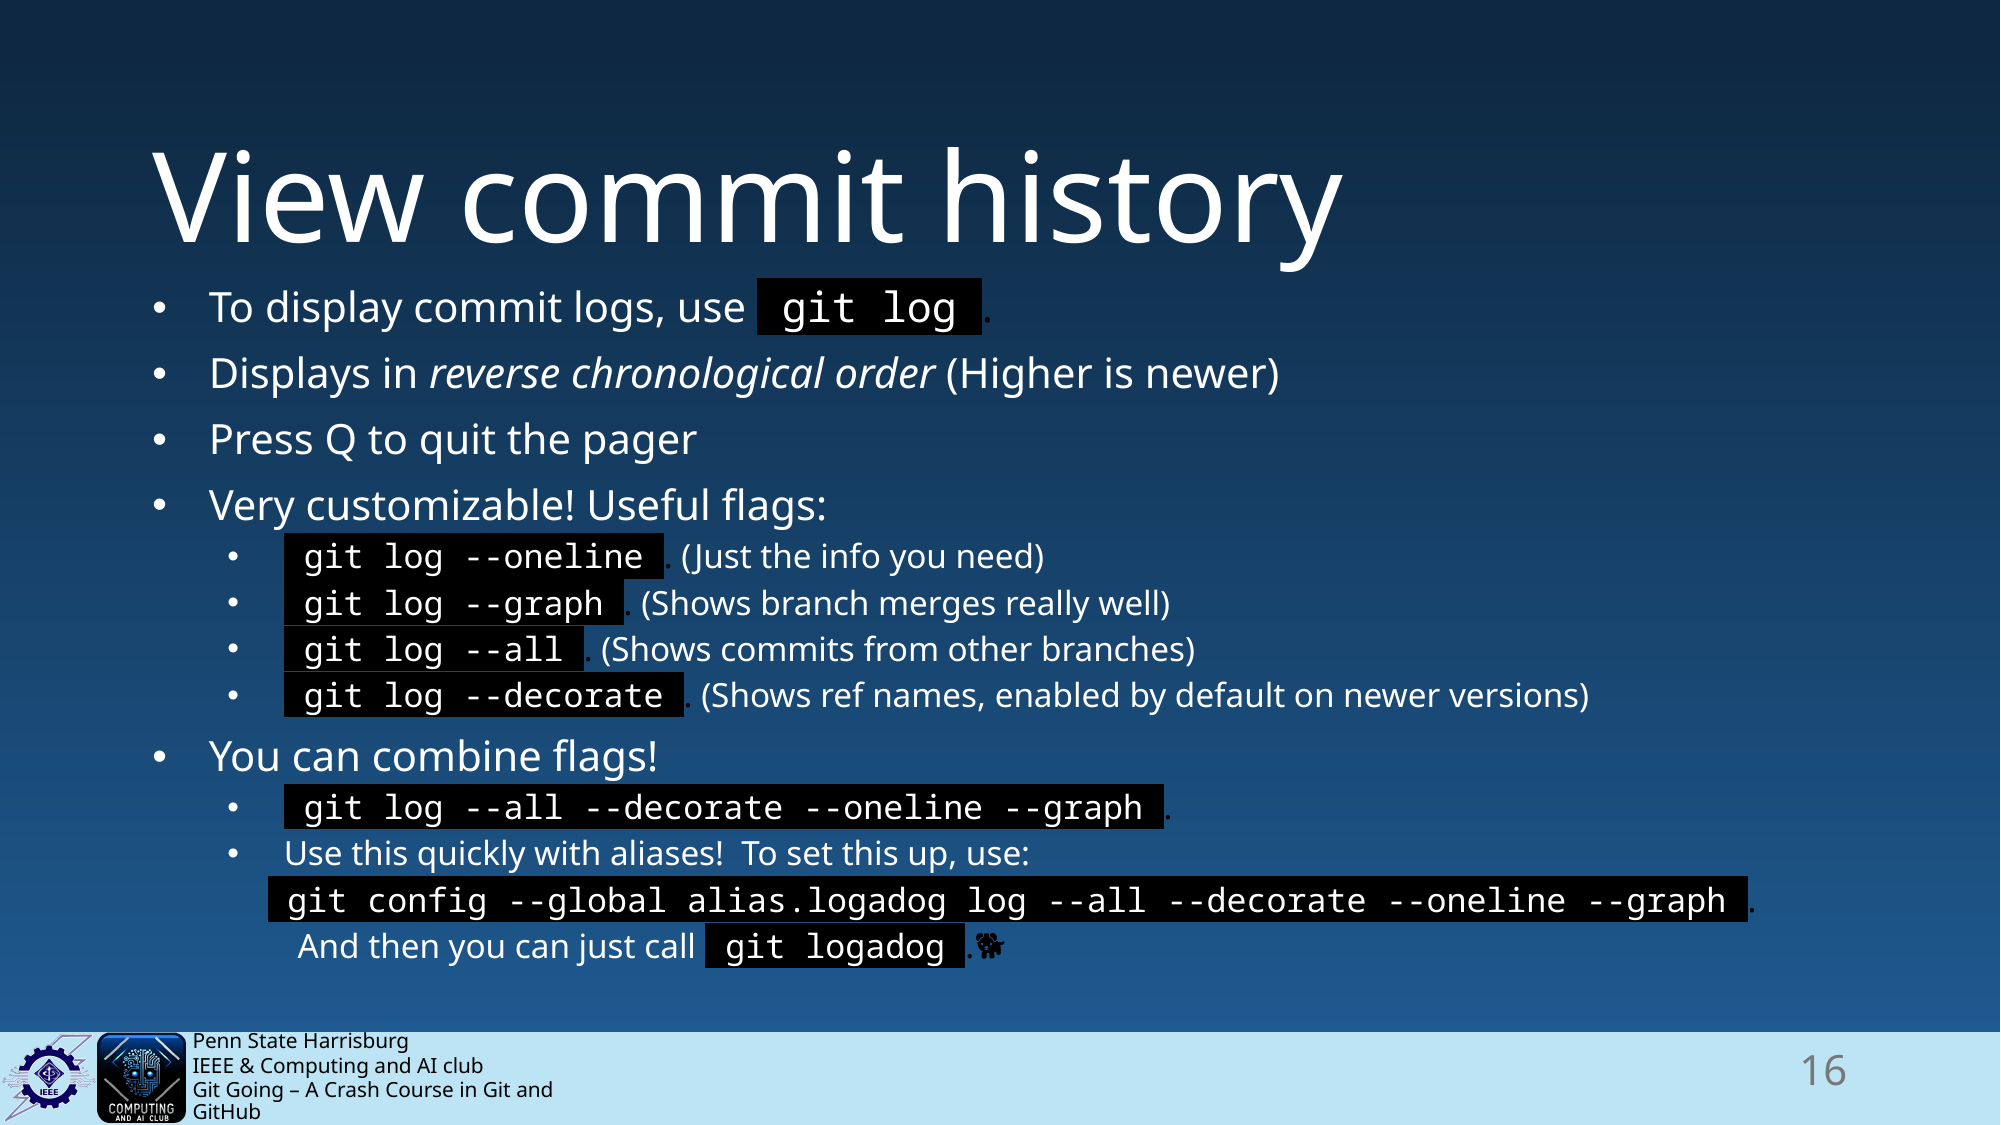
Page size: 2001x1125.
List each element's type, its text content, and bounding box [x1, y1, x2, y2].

text_box View commit history [137, 59, 1863, 278]
text_box Penn State Harrisburg IEEE & Computing and AI club Git Going – A Crash Course in Git and GitHub [185, 1029, 606, 1125]
text_box [606, 1031, 2000, 1125]
picture [0, 1029, 186, 1124]
slide_number 16 [1412, 1042, 1863, 1103]
text_box To display commit logs, use git log . Displays in reverse chronological order (Higher is newer) Press Q to quit the pager Very customizable! Useful flags: git log --oneline . (Just the info you need) git log --graph . (Shows branch merges really well) git log --all . (Shows commits from other branches) git log --decorate . (Shows ref names, enabled by default on newer versions) You can combine flags! git log --all --decorate --oneline --graph . Use this quickly with aliases! To set this up, use: git config --global alias.logadog log --all --decorate --oneline --graph . And then you can just call git logadog .🐕 [137, 279, 1863, 1014]
